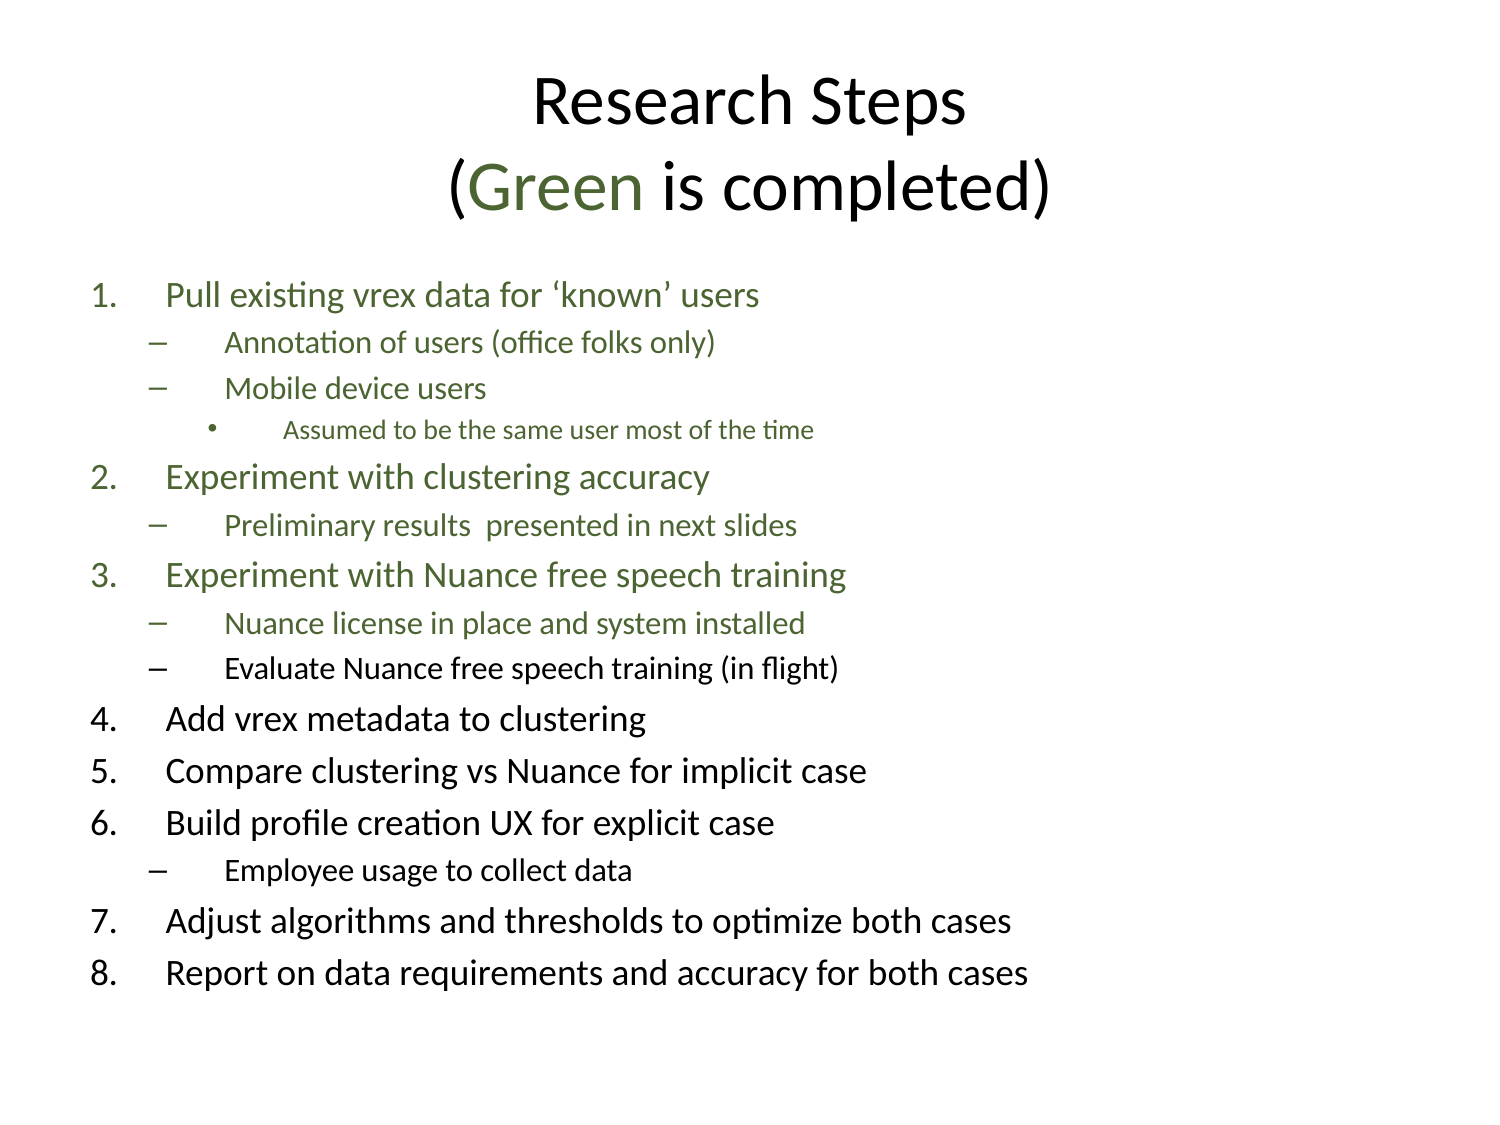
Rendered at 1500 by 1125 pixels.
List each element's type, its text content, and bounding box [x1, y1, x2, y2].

title Research Steps (Green is completed) [75, 45, 1425, 233]
list Pull existing vrex data for ‘known’ users Annotation of users (office folks only) Mobile device users Assumed to be the same user most of the time Experiment with clustering accuracy Preliminary results presented in next slides Experiment with Nuance free speech training Nuance license in place and system installed Evaluate Nuance free speech training (in flight) Add vrex metadata to clustering Compare clustering vs Nuance for implicit case Build profile creation UX for explicit case Employee usage to collect data Adjust algorithms and thresholds to optimize both cases Report on data requirements and accuracy for both cases [75, 262, 1425, 1005]
